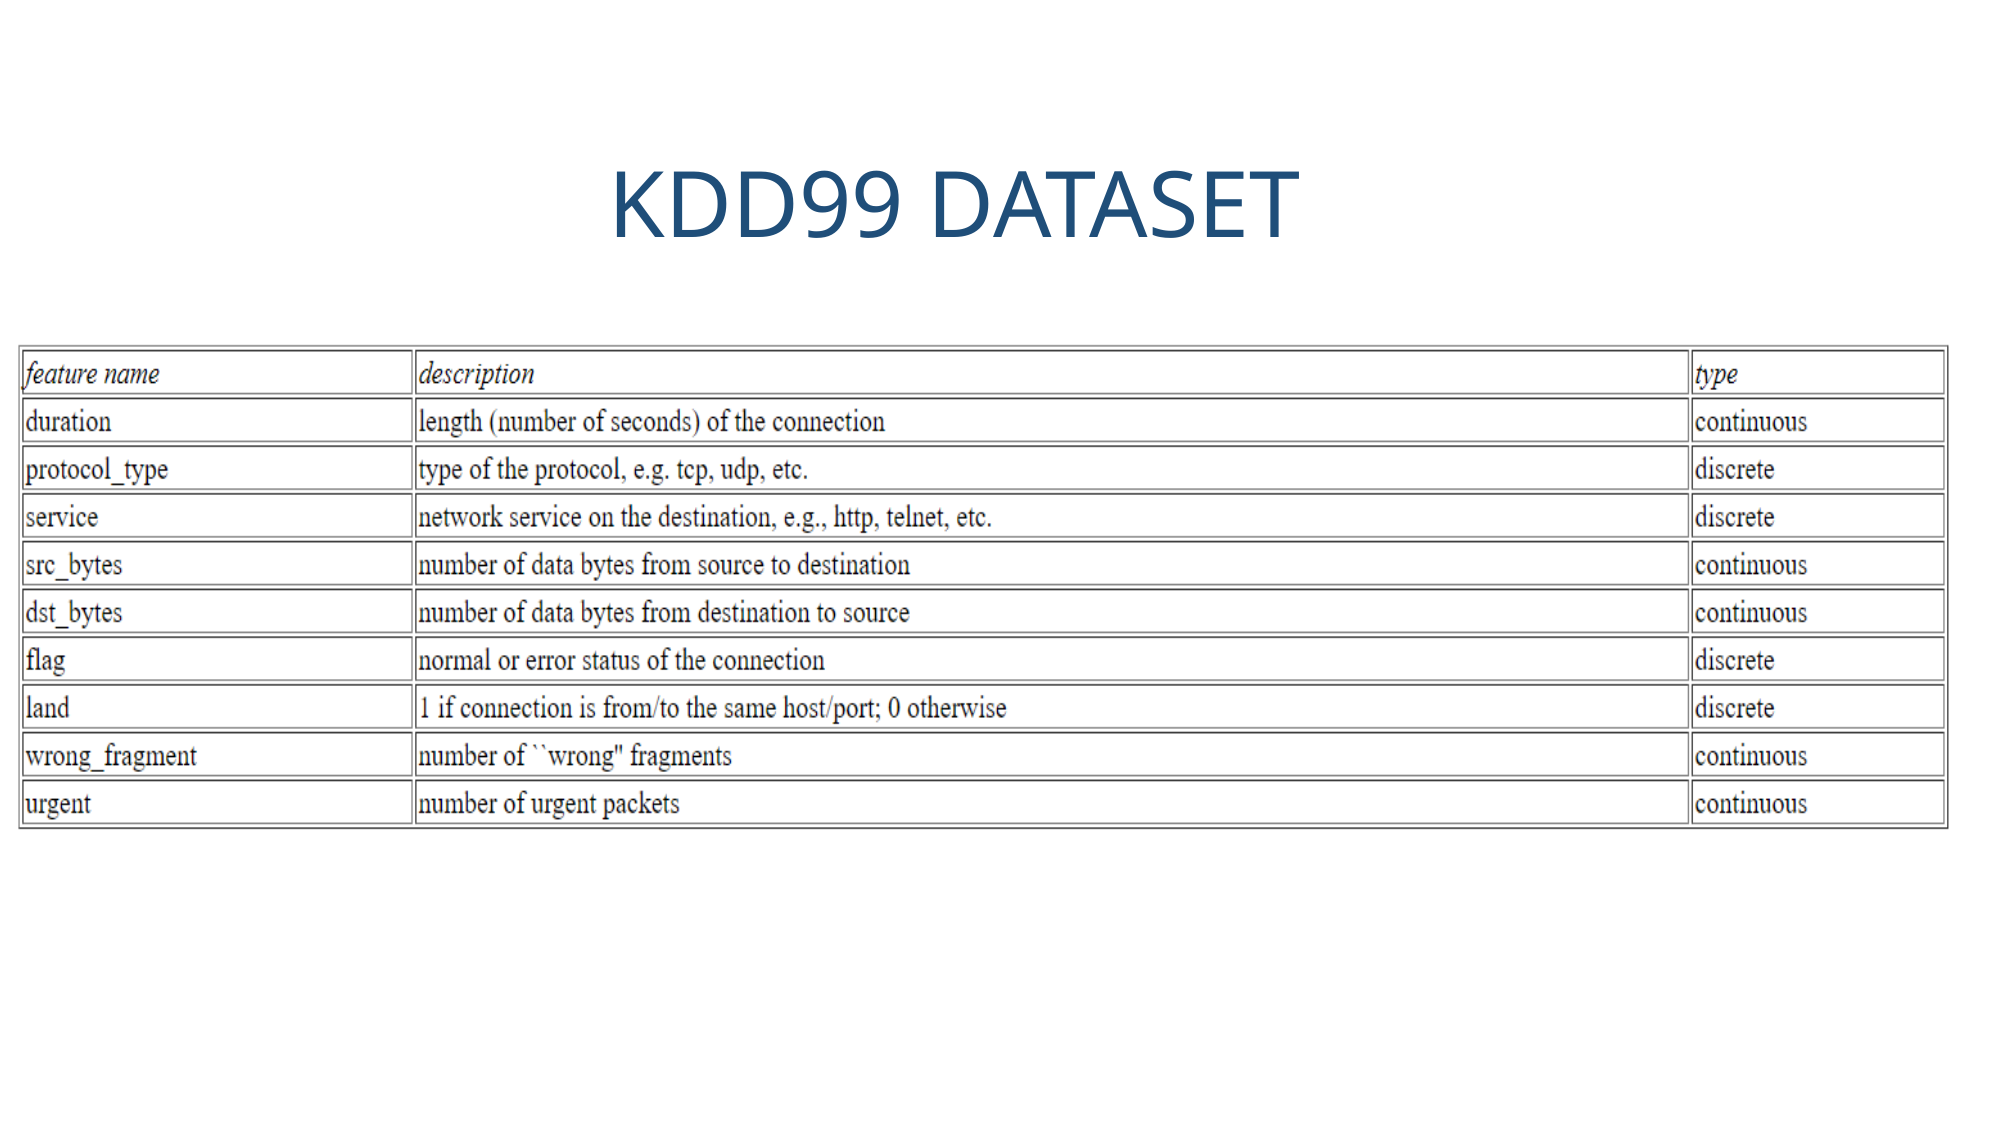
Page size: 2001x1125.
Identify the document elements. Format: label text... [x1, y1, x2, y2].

picture [16, 339, 1955, 834]
title KDD99 DATASET [16, 101, 1894, 314]
